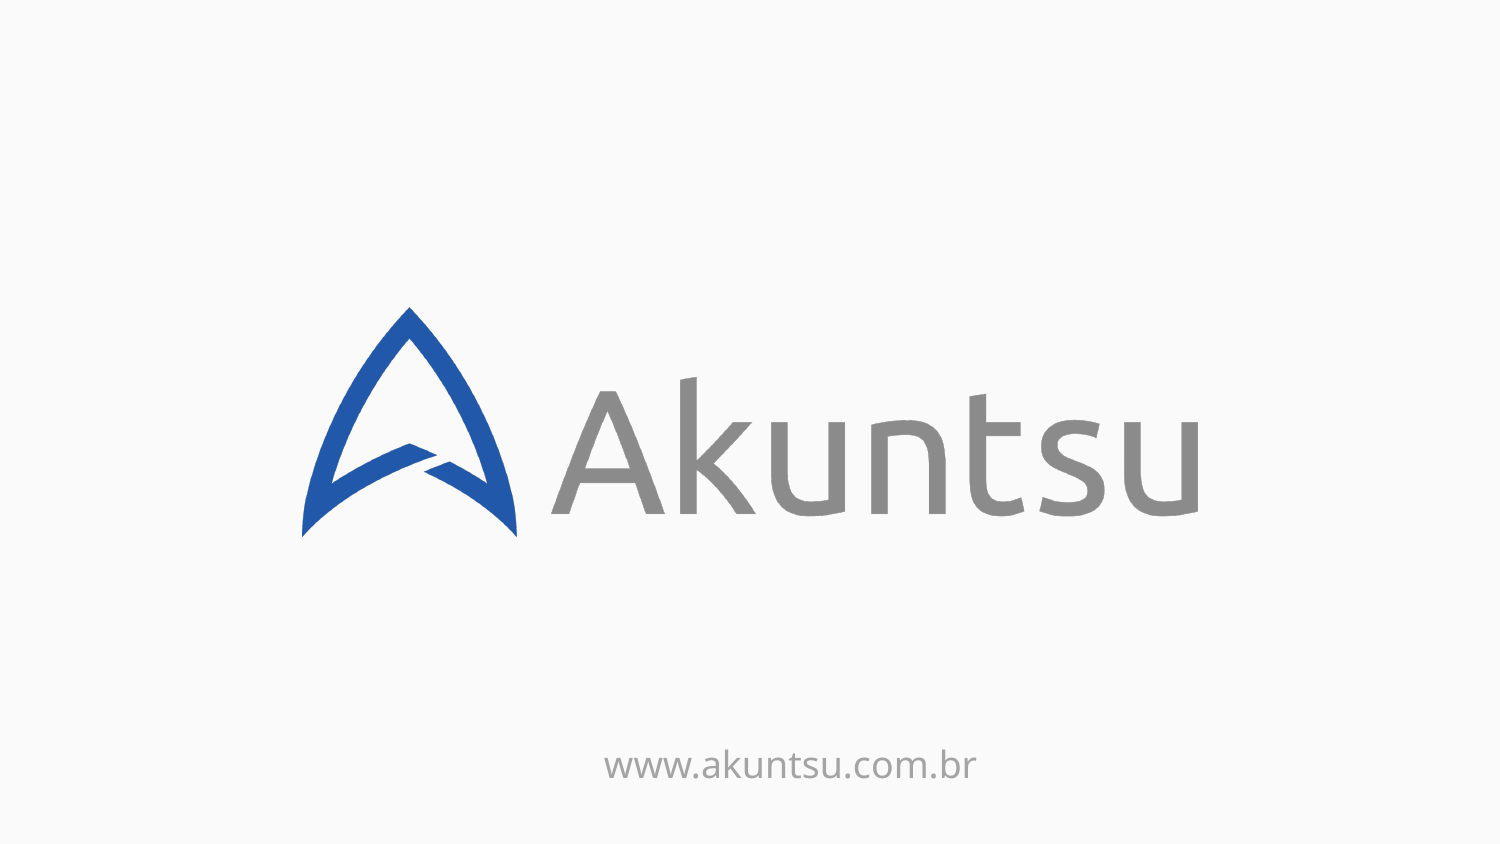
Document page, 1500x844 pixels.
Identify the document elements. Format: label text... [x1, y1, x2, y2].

picture [302, 307, 1198, 537]
title www.akuntsu.com.br [216, 726, 1365, 797]
